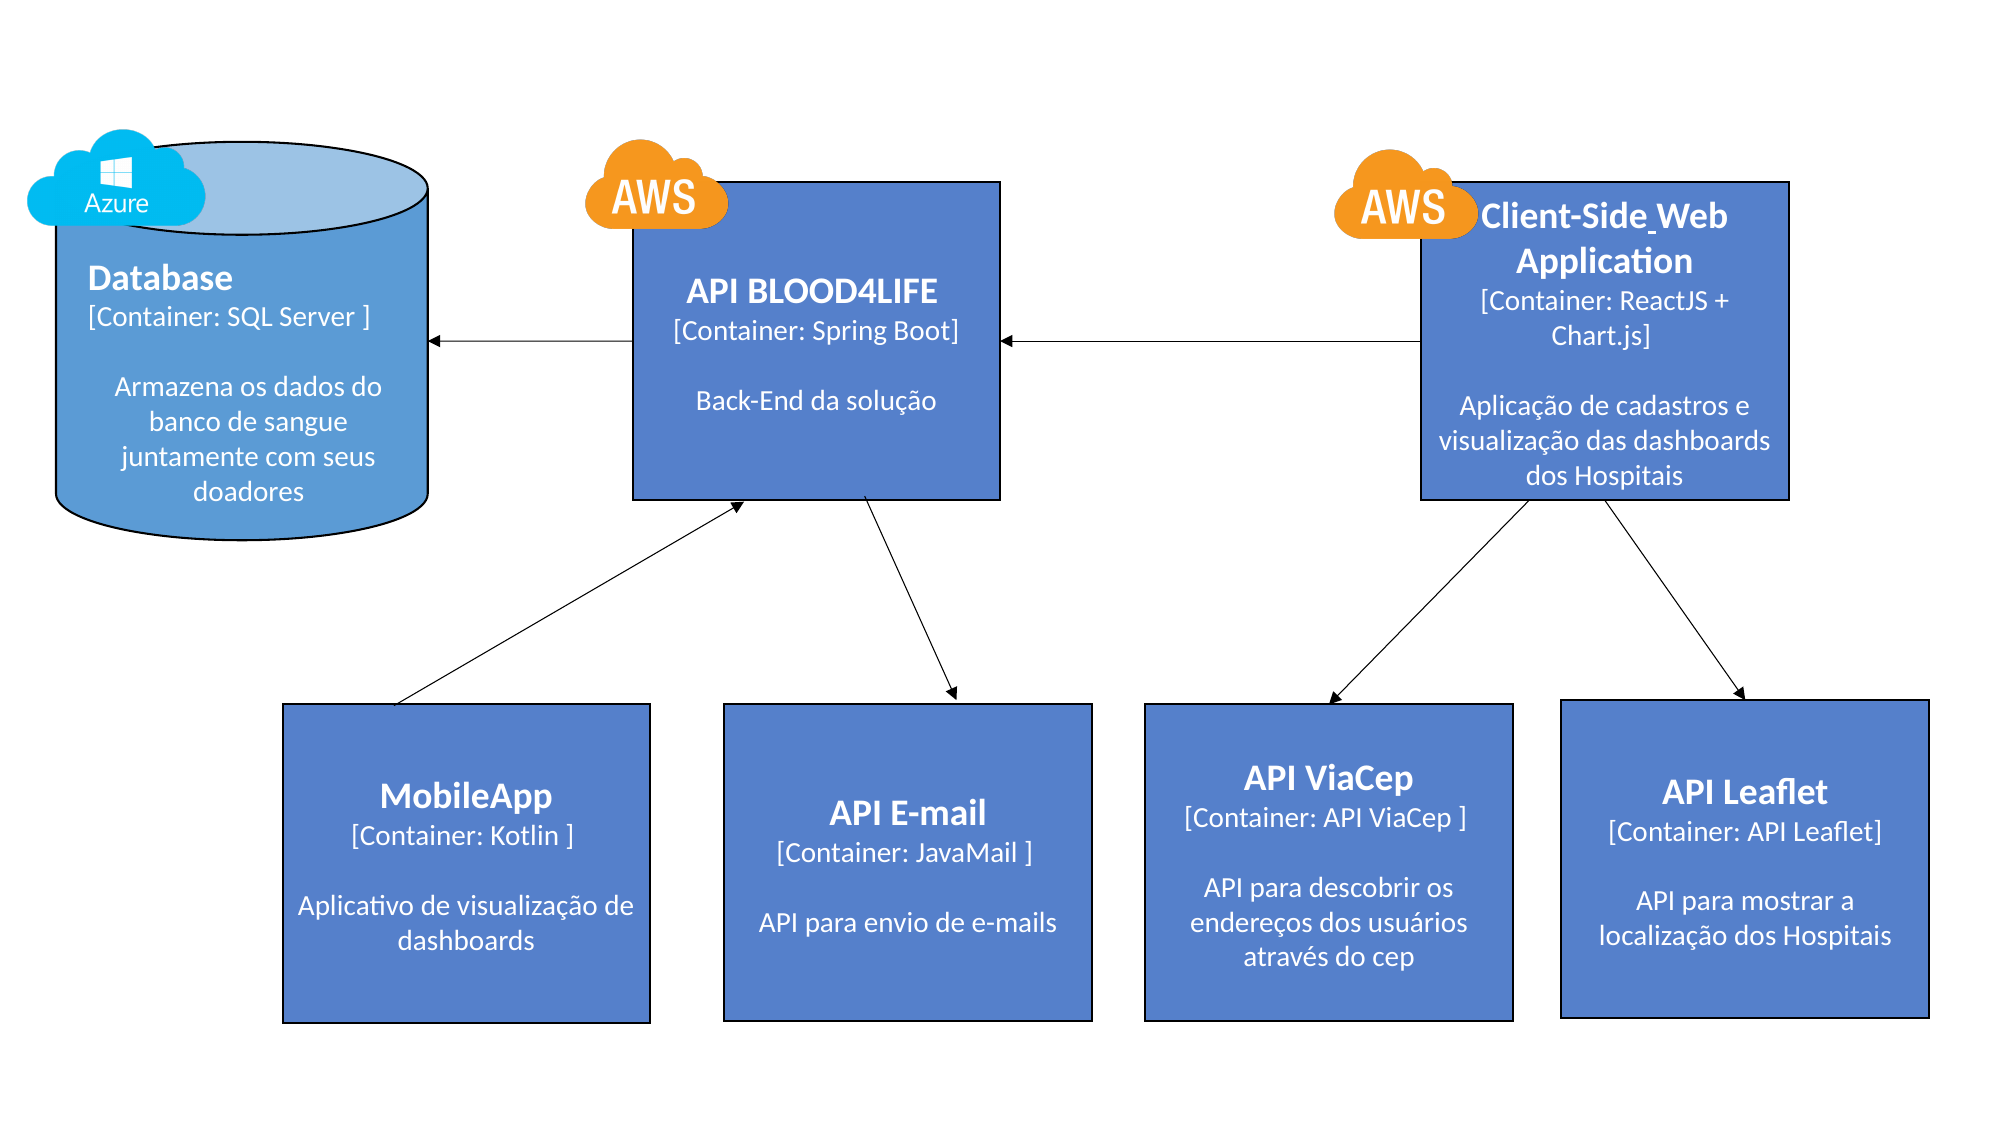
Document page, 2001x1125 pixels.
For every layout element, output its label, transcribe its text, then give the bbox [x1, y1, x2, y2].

text_box Database [Container: SQL Server ] Armazena os dados do banco de sangue juntamente com seus doadores [72, 245, 425, 515]
picture [20, 120, 212, 234]
text_box [54, 140, 429, 514]
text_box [1328, 500, 1530, 705]
text_box [74, 515, 393, 542]
text_box API E-mail [Container: JavaMail ] API para envio de e-mails [723, 703, 1093, 1022]
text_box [864, 496, 957, 701]
text_box API Leaflet [Container: API Leaflet] API para mostrar a localização dos Hospitais [1560, 699, 1930, 1019]
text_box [393, 501, 745, 706]
text_box Client-Side Web Application [Container: ReactJS + Chart.js] Aplicação de cadastros e visualização das dashboards dos Hospitais [1420, 181, 1790, 501]
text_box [1604, 500, 1746, 701]
text_box API BLOOD4LIFE [Container: Spring Boot] Back-End da solução [632, 181, 1001, 501]
text_box MobileApp [Container: Kotlin ] Aplicativo de visualização de dashboards [282, 703, 651, 1024]
text_box API ViaCep [Container: API ViaCep ] API para descobrir os endereços dos usuários através do cep [1144, 703, 1514, 1022]
picture [1328, 148, 1482, 243]
picture [579, 138, 732, 234]
